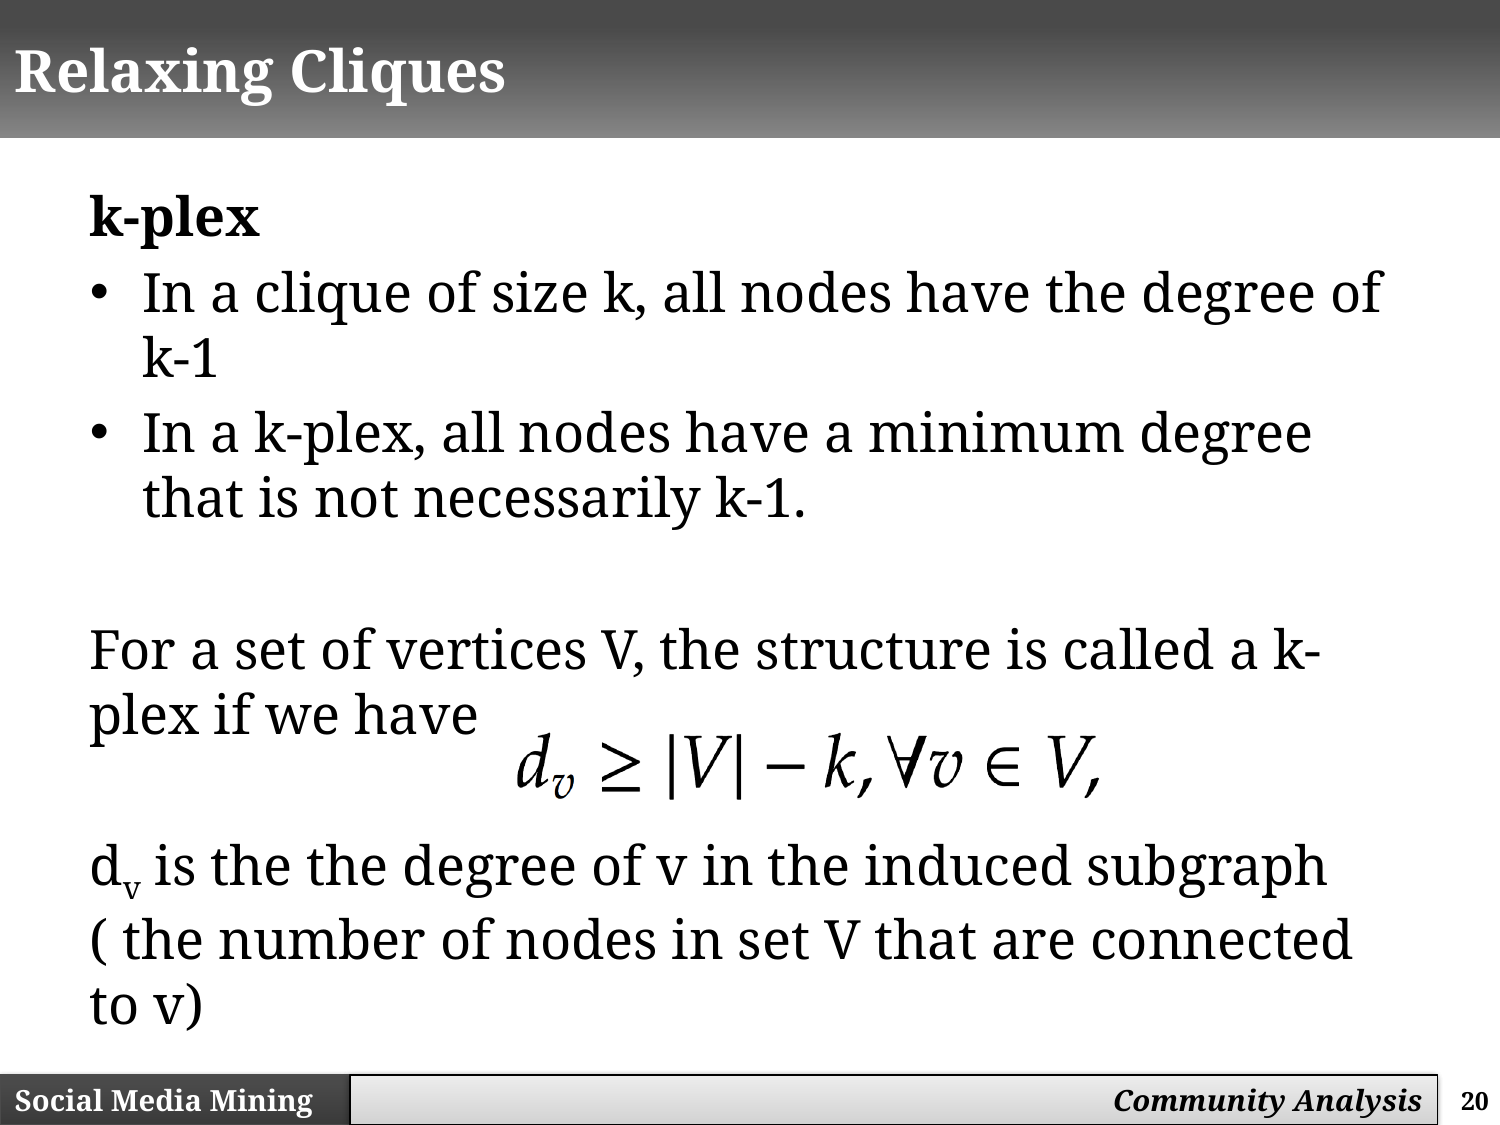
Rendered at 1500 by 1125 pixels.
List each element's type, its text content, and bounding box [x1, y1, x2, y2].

picture [499, 712, 1114, 814]
list k-plex In a clique of size k, all nodes have the degree of k-1 In a k-plex, all nodes have a minimum degree that is not necessarily k-1. For a set of vertices V, the structure is called a k-plex if we have dv is the the degree of v in the induced subgraph ( the number of nodes in set V that are connected to v) [75, 174, 1425, 1048]
title Relaxing Cliques [0, 0, 1500, 138]
